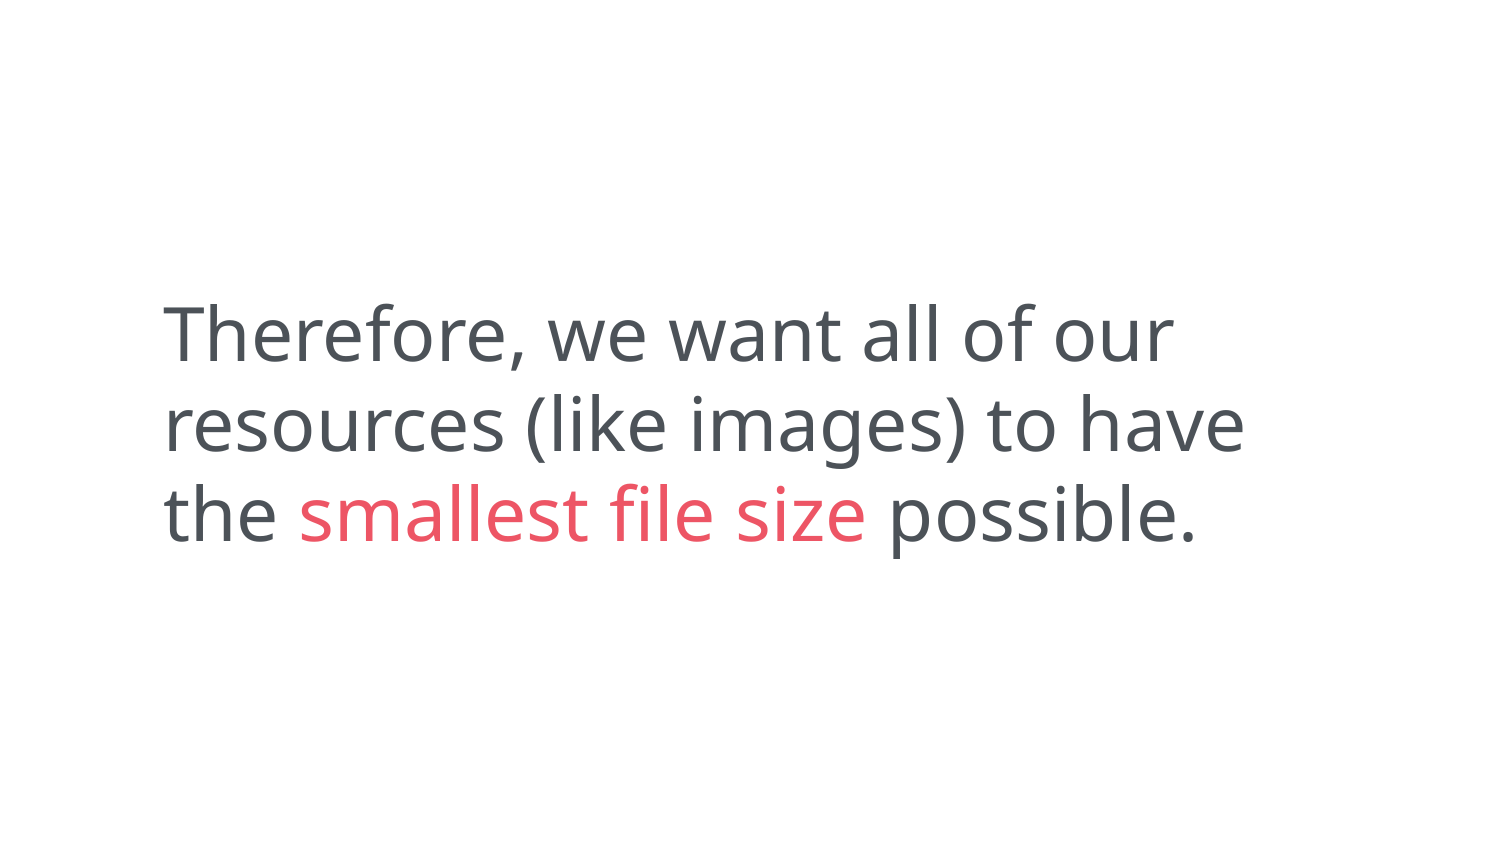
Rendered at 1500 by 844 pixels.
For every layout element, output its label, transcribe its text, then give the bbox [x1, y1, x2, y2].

text_box Therefore, we want all of our resources (like images) to have the smallest file size possible. [148, 190, 1352, 654]
